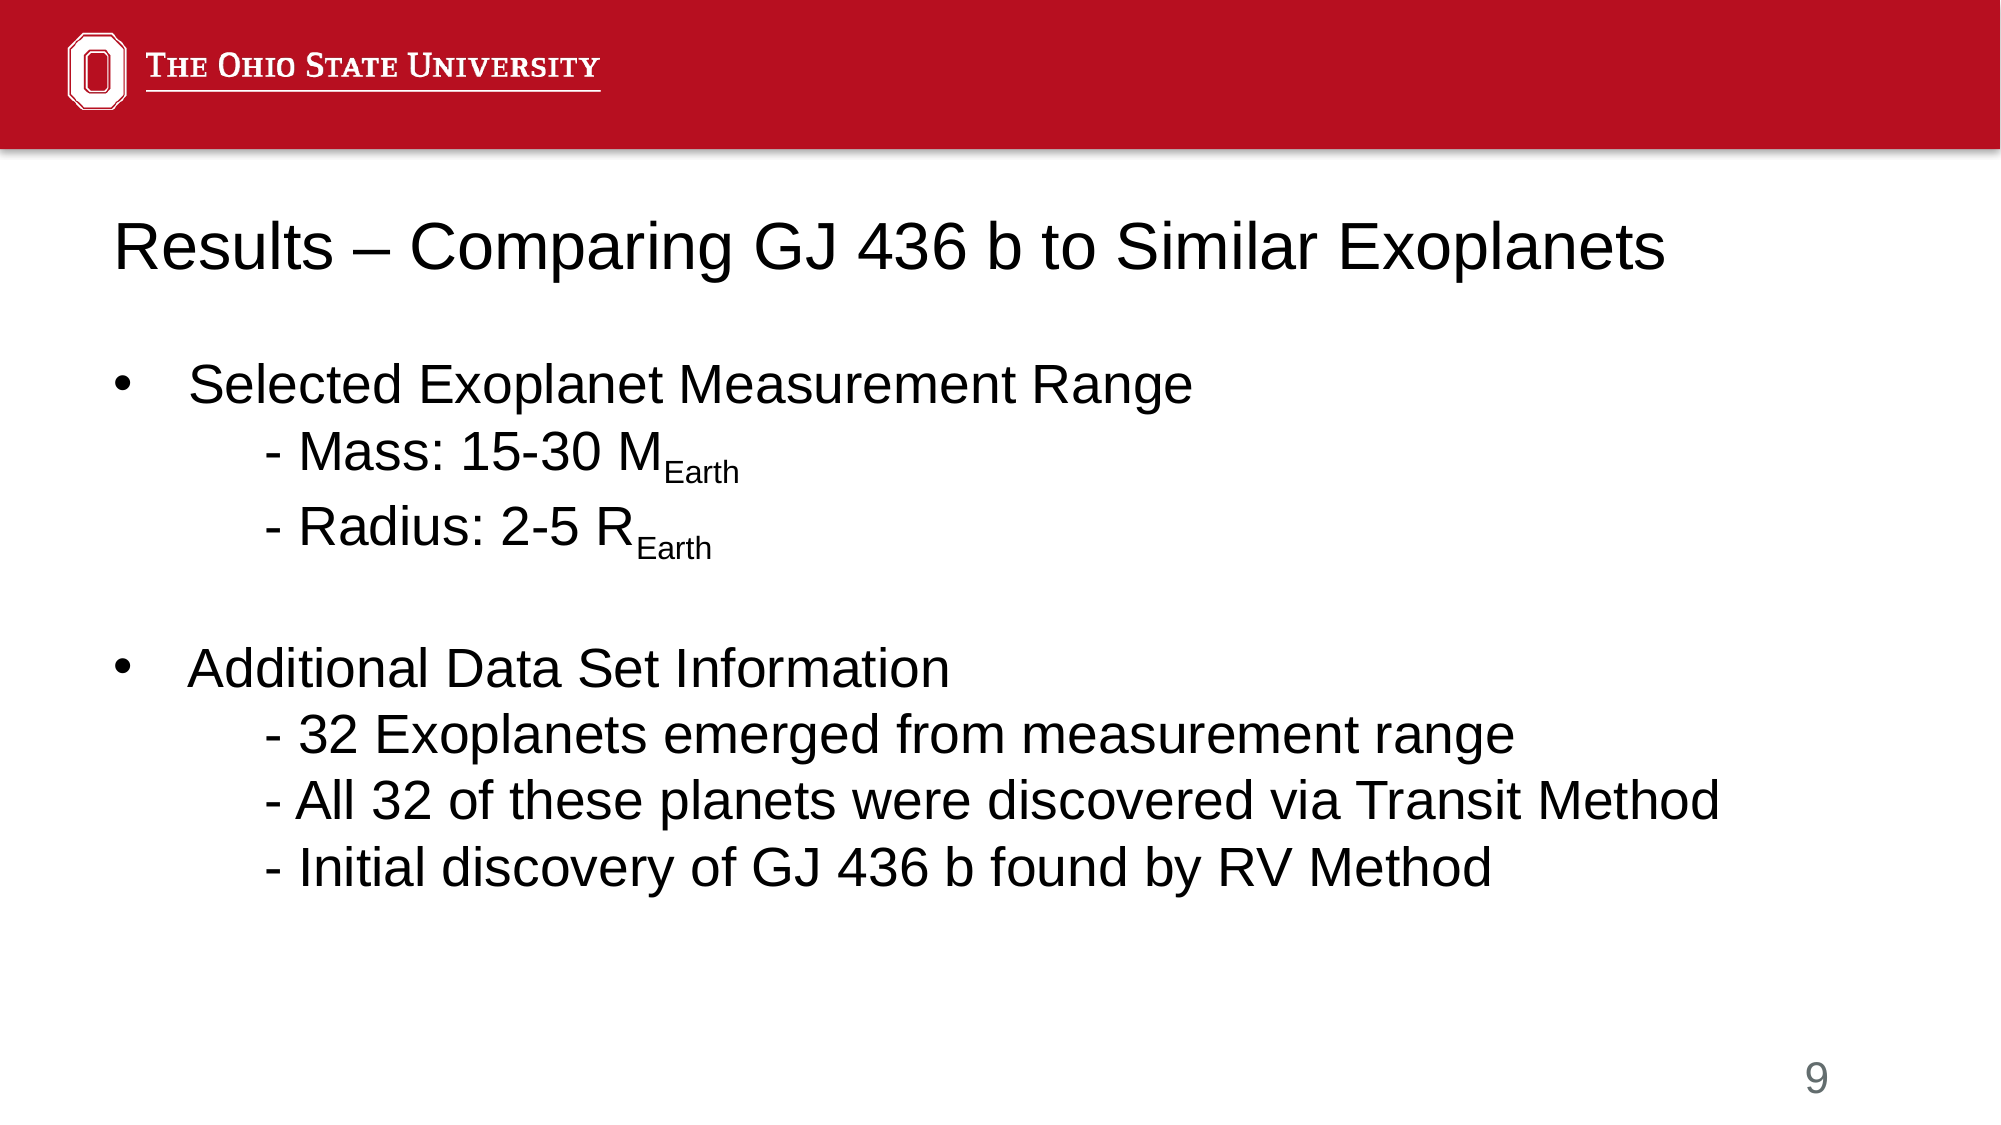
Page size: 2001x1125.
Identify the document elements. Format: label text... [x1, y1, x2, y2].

text_box Selected Exoplanet Measurement Range - Mass: 15-30 MEarth - Radius: 2-5 REarth Additional Data Set Information - 32 Exoplanets emerged from measurement range - All 32 of these planets were discovered via Transit Method - Initial discovery of GJ 436 b found by RV Method [98, 341, 1903, 1109]
title Results – Comparing GJ 436 b to Similar Exoplanets [98, 194, 1902, 341]
picture [67, 32, 601, 110]
